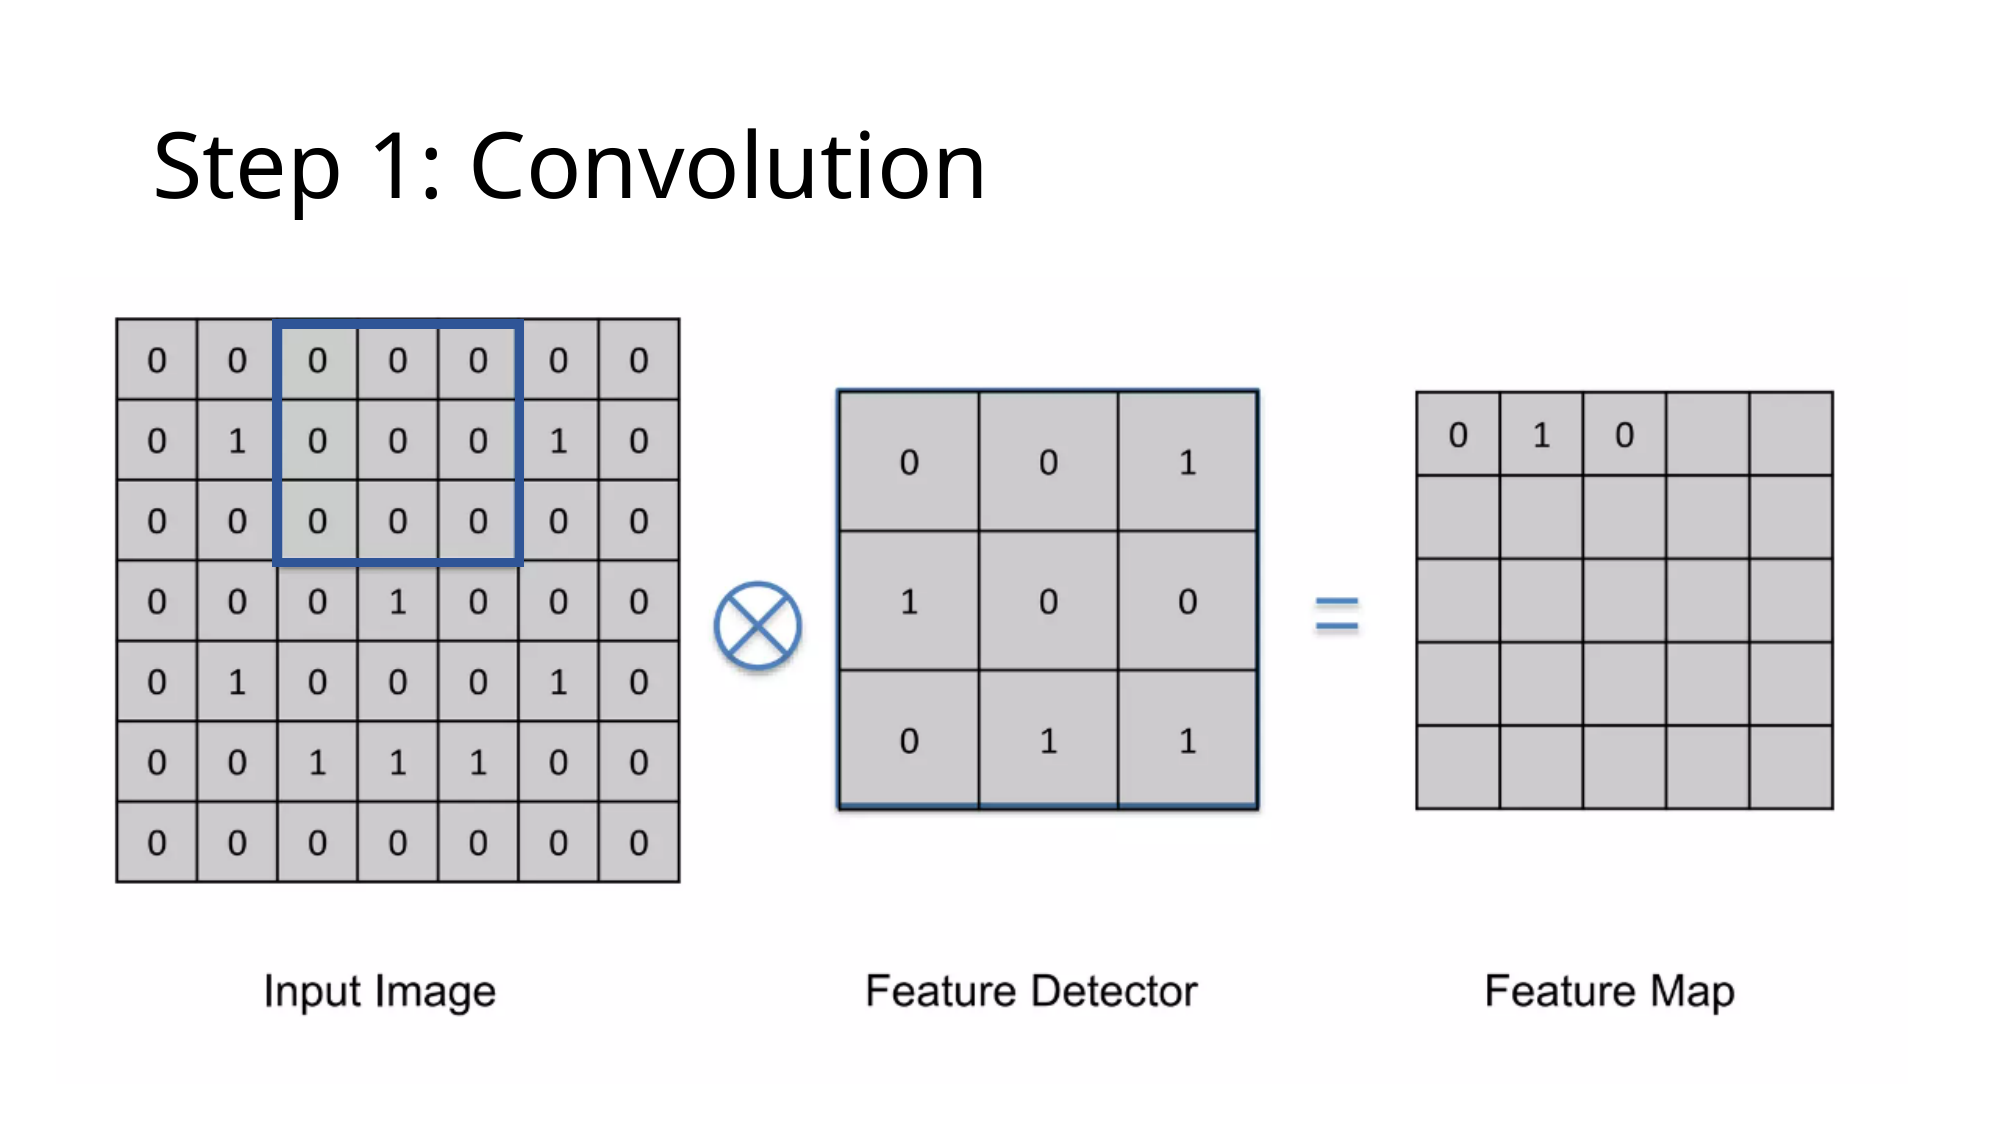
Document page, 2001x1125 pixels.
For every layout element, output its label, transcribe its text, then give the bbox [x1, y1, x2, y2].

title Step 1: Convolution [137, 59, 1863, 277]
picture [56, 277, 1908, 1084]
